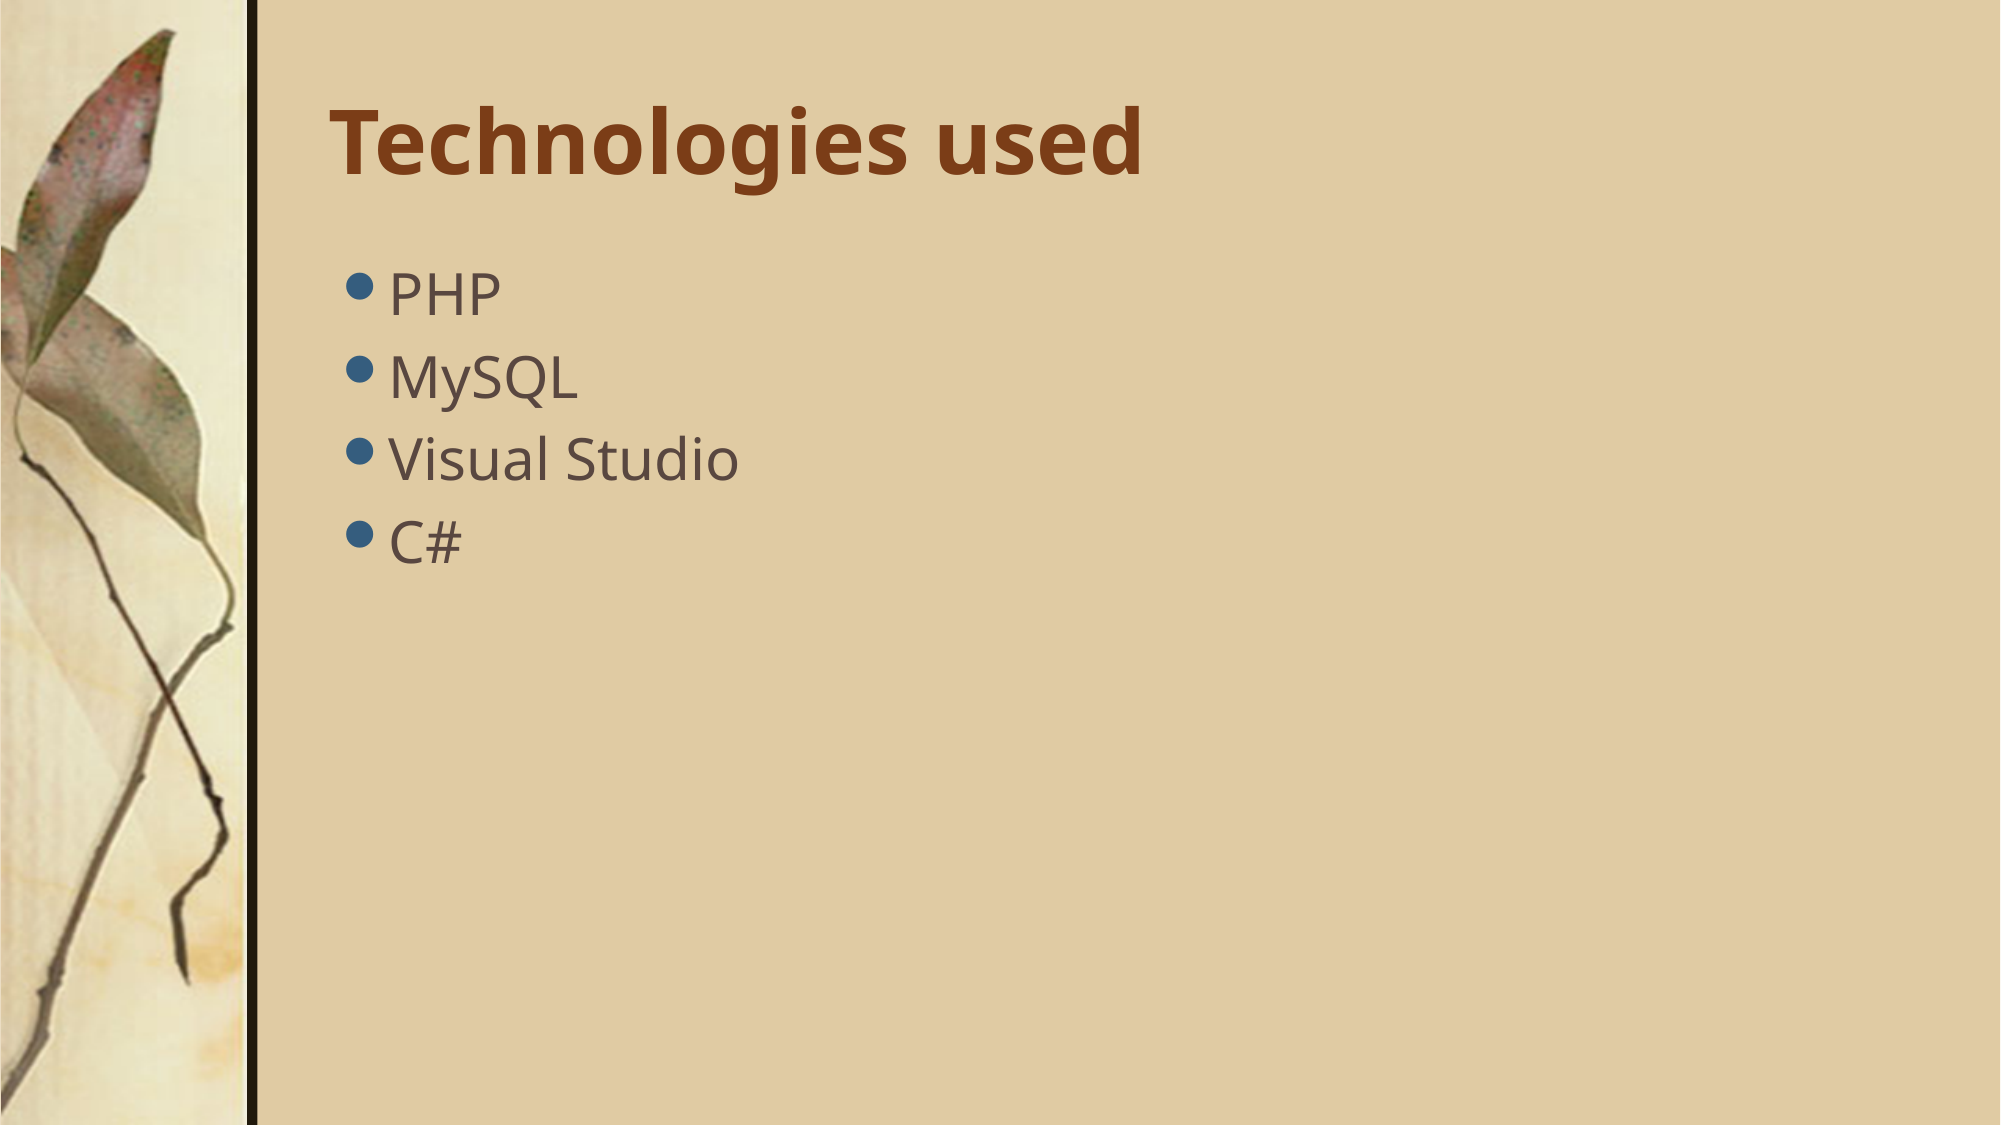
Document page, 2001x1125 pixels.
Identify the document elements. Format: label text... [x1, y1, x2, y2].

title Technologies used [313, 45, 1954, 233]
list PHP MySQL Visual Studio C# [313, 249, 1954, 1015]
picture [1, 0, 247, 1125]
